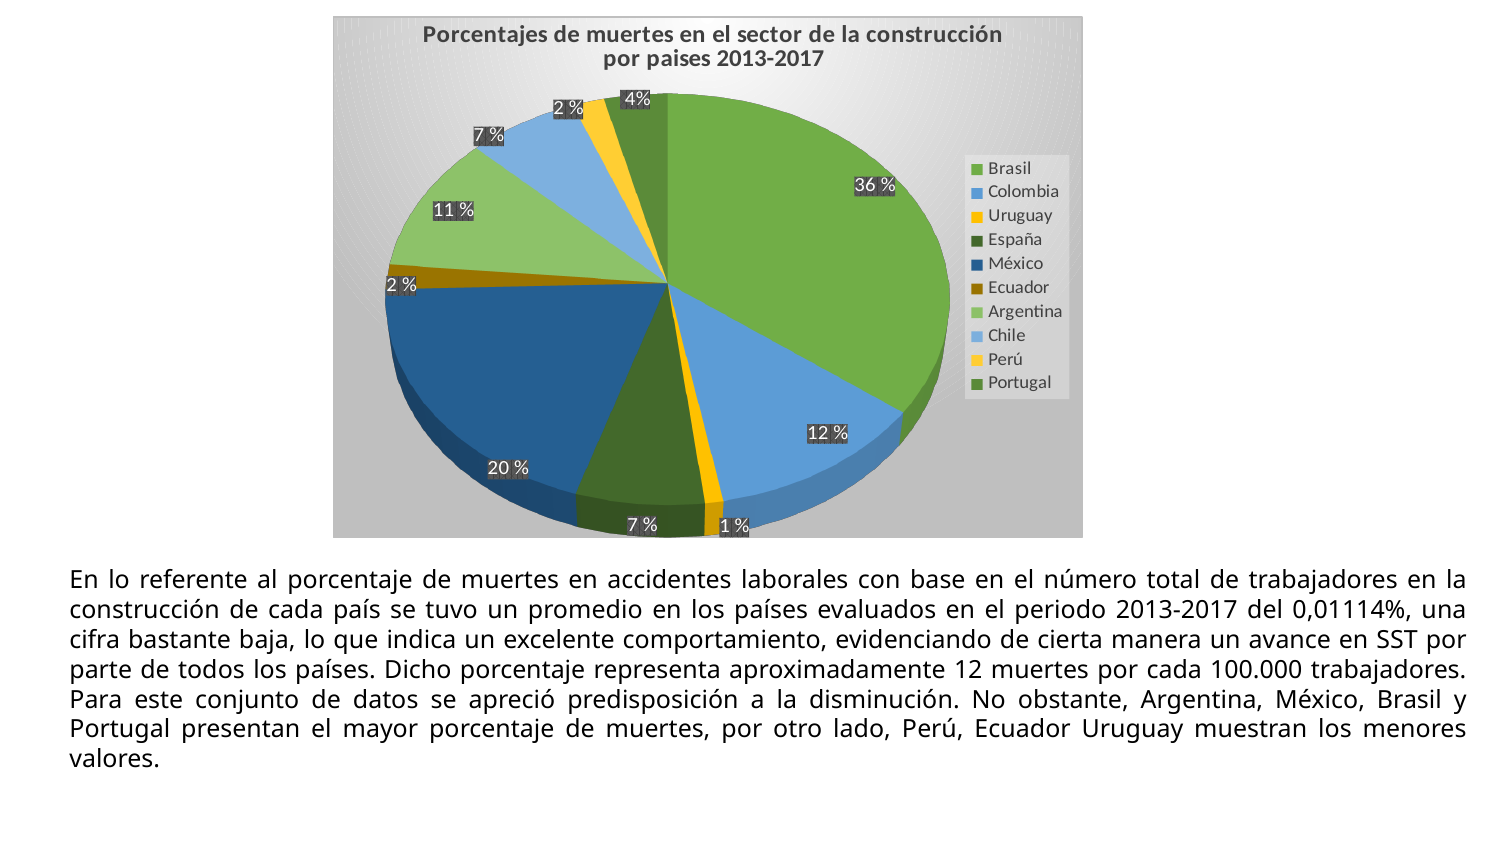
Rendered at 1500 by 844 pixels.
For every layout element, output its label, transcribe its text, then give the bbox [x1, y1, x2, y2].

text_box En lo referente al porcentaje de muertes en accidentes laborales con base en el número total de trabajadores en la construcción de cada país se tuvo un promedio en los países evaluados en el periodo 2013-2017 del 0,01114%, una cifra bastante baja, lo que indica un excelente comportamiento, evidenciando de cierta manera un avance en SST por parte de todos los países. Dicho porcentaje representa aproximadamente 12 muertes por cada 100.000 trabajadores. Para este conjunto de datos se apreció predisposición a la disminución. No obstante, Argentina, México, Brasil y Portugal presentan el mayor porcentaje de muertes, por otro lado, Perú, Ecuador Uruguay muestran los menores valores. [54, 555, 1485, 781]
chart [332, 15, 1083, 556]
